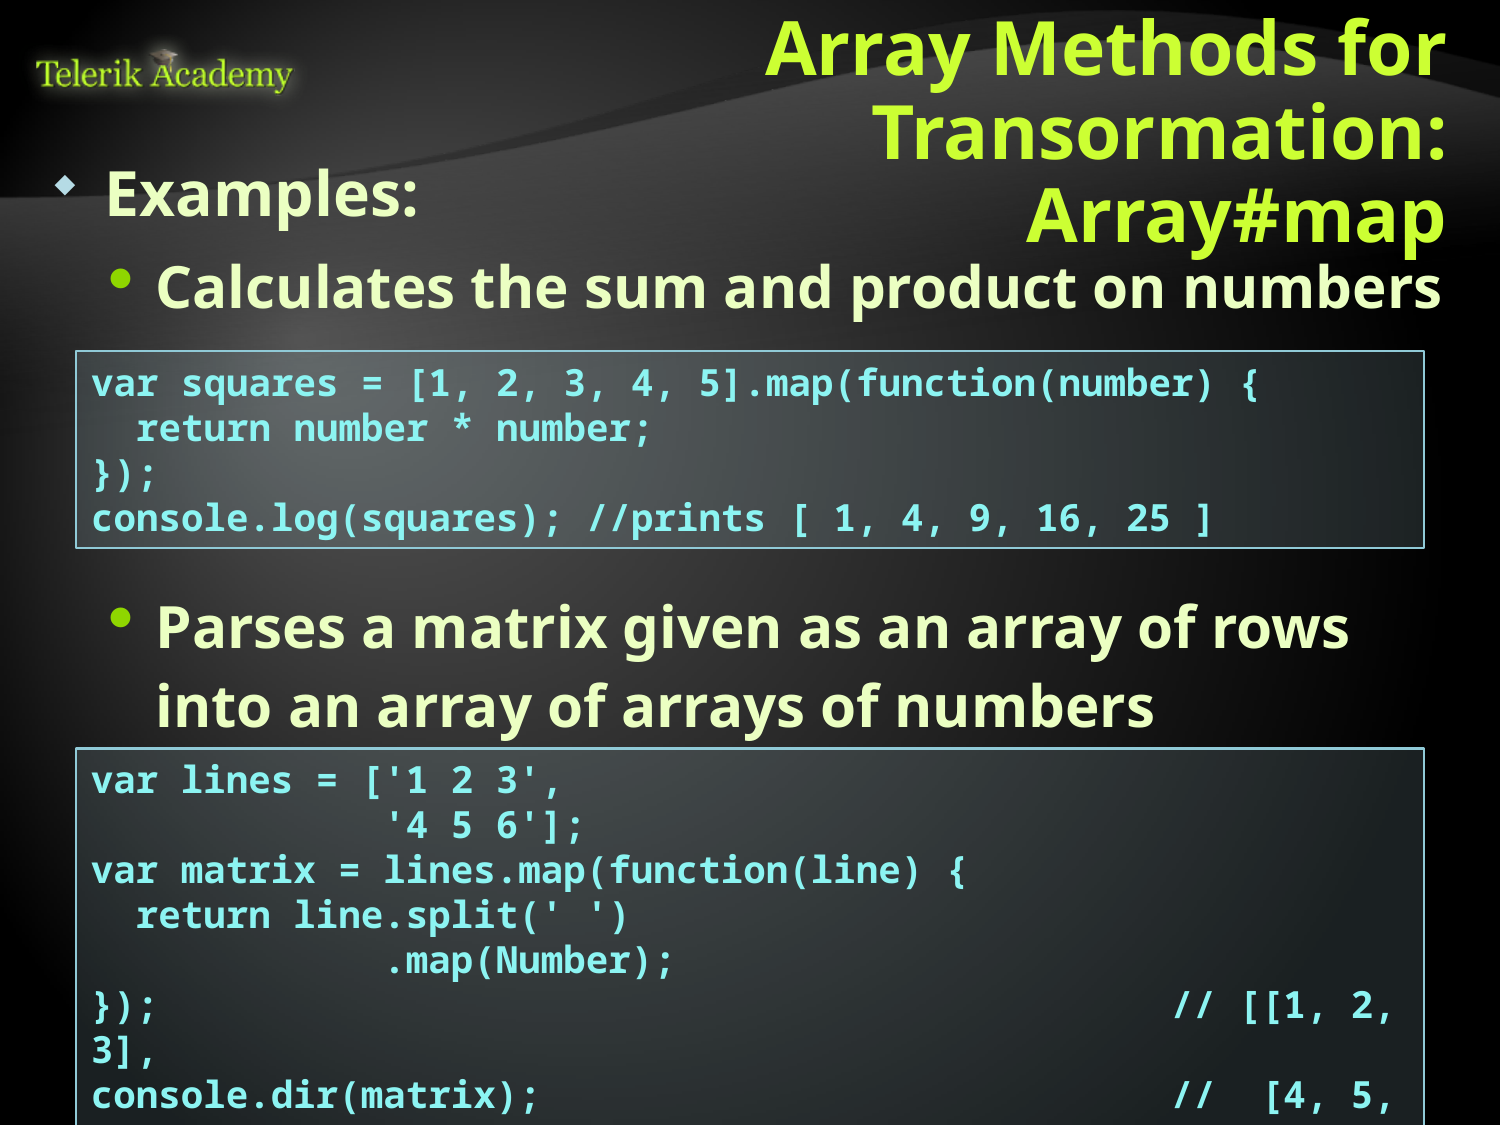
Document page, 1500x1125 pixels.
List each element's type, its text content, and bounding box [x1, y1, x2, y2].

list var squares = [1, 2, 3, 4, 5].map(function(number) { return number * number; }); console.log(squares); //prints [ 1, 4, 9, 16, 25 ] [75, 350, 1425, 549]
picture [0, 0, 1500, 1125]
picture [24, 37, 300, 108]
title Array Methods for Transormation: Array#map [300, 0, 1463, 265]
text_box Parses a matrix given as an array of rows into an array of arrays of numbers [37, 573, 1463, 747]
list Examples: Calculates the sum and product on numbers [37, 146, 1463, 330]
text_box var lines = ['1 2 3', '4 5 6']; var matrix = lines.map(function(line) { return line.split(' ') .map(Number); }); // [[1, 2, 3], console.dir(matrix); // [4, 5, 6]] [76, 748, 1424, 1125]
